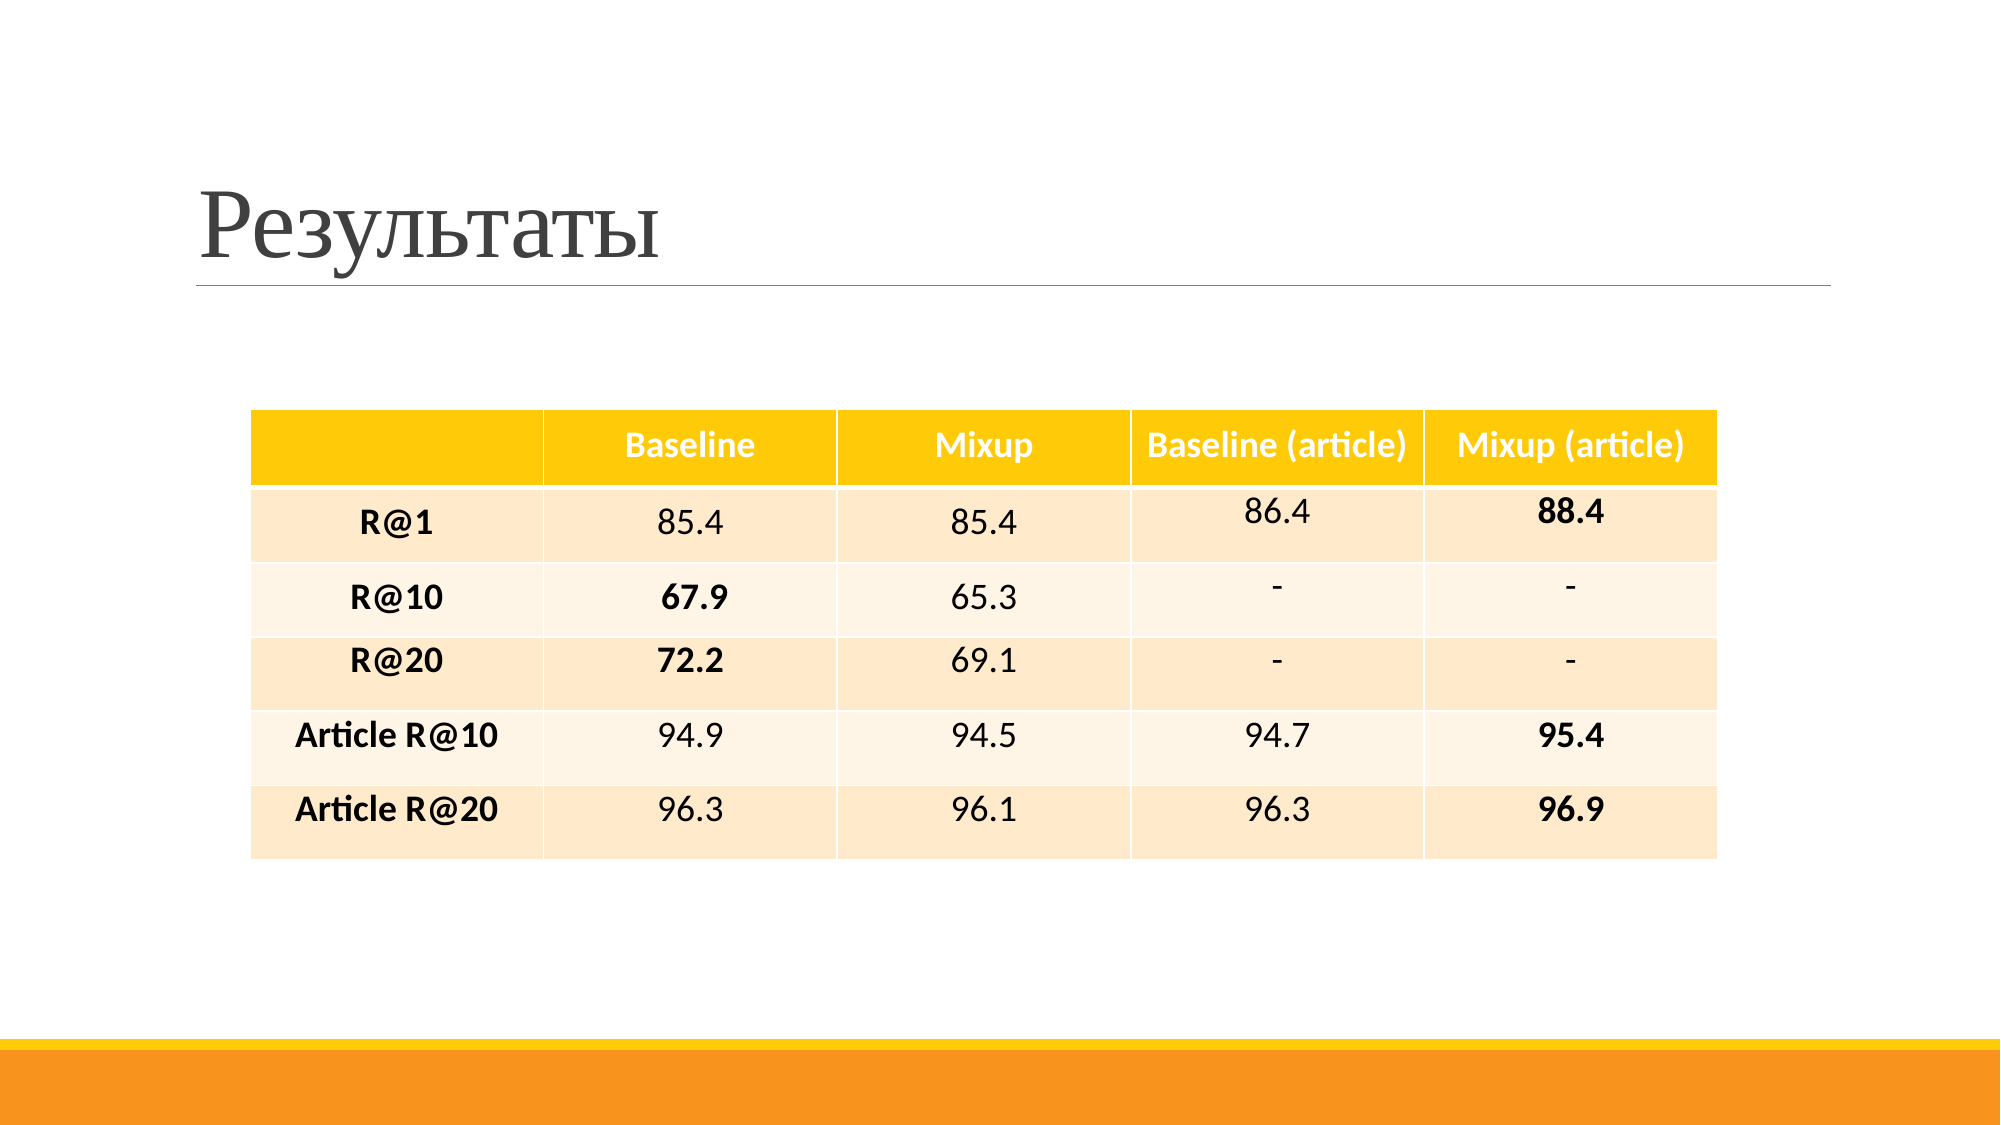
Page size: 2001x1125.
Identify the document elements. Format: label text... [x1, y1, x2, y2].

table_cell 88.4 [1425, 490, 1717, 562]
table_cell - [1425, 564, 1717, 636]
table_header Mixup (article) [1425, 410, 1717, 485]
table_cell 86.4 [1132, 490, 1423, 562]
table_cell 94.7 [1132, 712, 1423, 785]
table_header Baseline [544, 410, 836, 485]
table_header Mixup [838, 410, 1130, 485]
table_cell 69.1 [838, 638, 1130, 710]
table_cell 96.9 [1425, 786, 1717, 859]
table_cell 85.4 [544, 490, 836, 562]
table_cell Article R@20 [251, 786, 543, 859]
table_cell R@10 [251, 564, 543, 636]
table_cell 94.9 [544, 712, 836, 785]
table_cell - [1132, 638, 1423, 710]
table_cell 95.4 [1425, 712, 1717, 785]
table_header [251, 410, 543, 485]
table_cell 94.5 [838, 712, 1130, 785]
table_cell 96.3 [1132, 786, 1423, 859]
table_cell 96.3 [544, 786, 836, 859]
table_cell - [1425, 638, 1717, 710]
table_cell 85.4 [838, 490, 1130, 562]
table_cell 96.1 [838, 786, 1130, 859]
table_cell 72.2 [544, 638, 836, 710]
table_cell R@1 [251, 490, 543, 562]
table_cell R@20 [251, 638, 543, 710]
table_cell Article R@10 [251, 712, 543, 785]
title Результаты [183, 90, 1699, 286]
table_cell 67.9 [544, 564, 836, 636]
table_header Baseline (article) [1132, 410, 1423, 485]
table_cell 65.3 [838, 564, 1130, 636]
table_cell - [1132, 564, 1423, 636]
